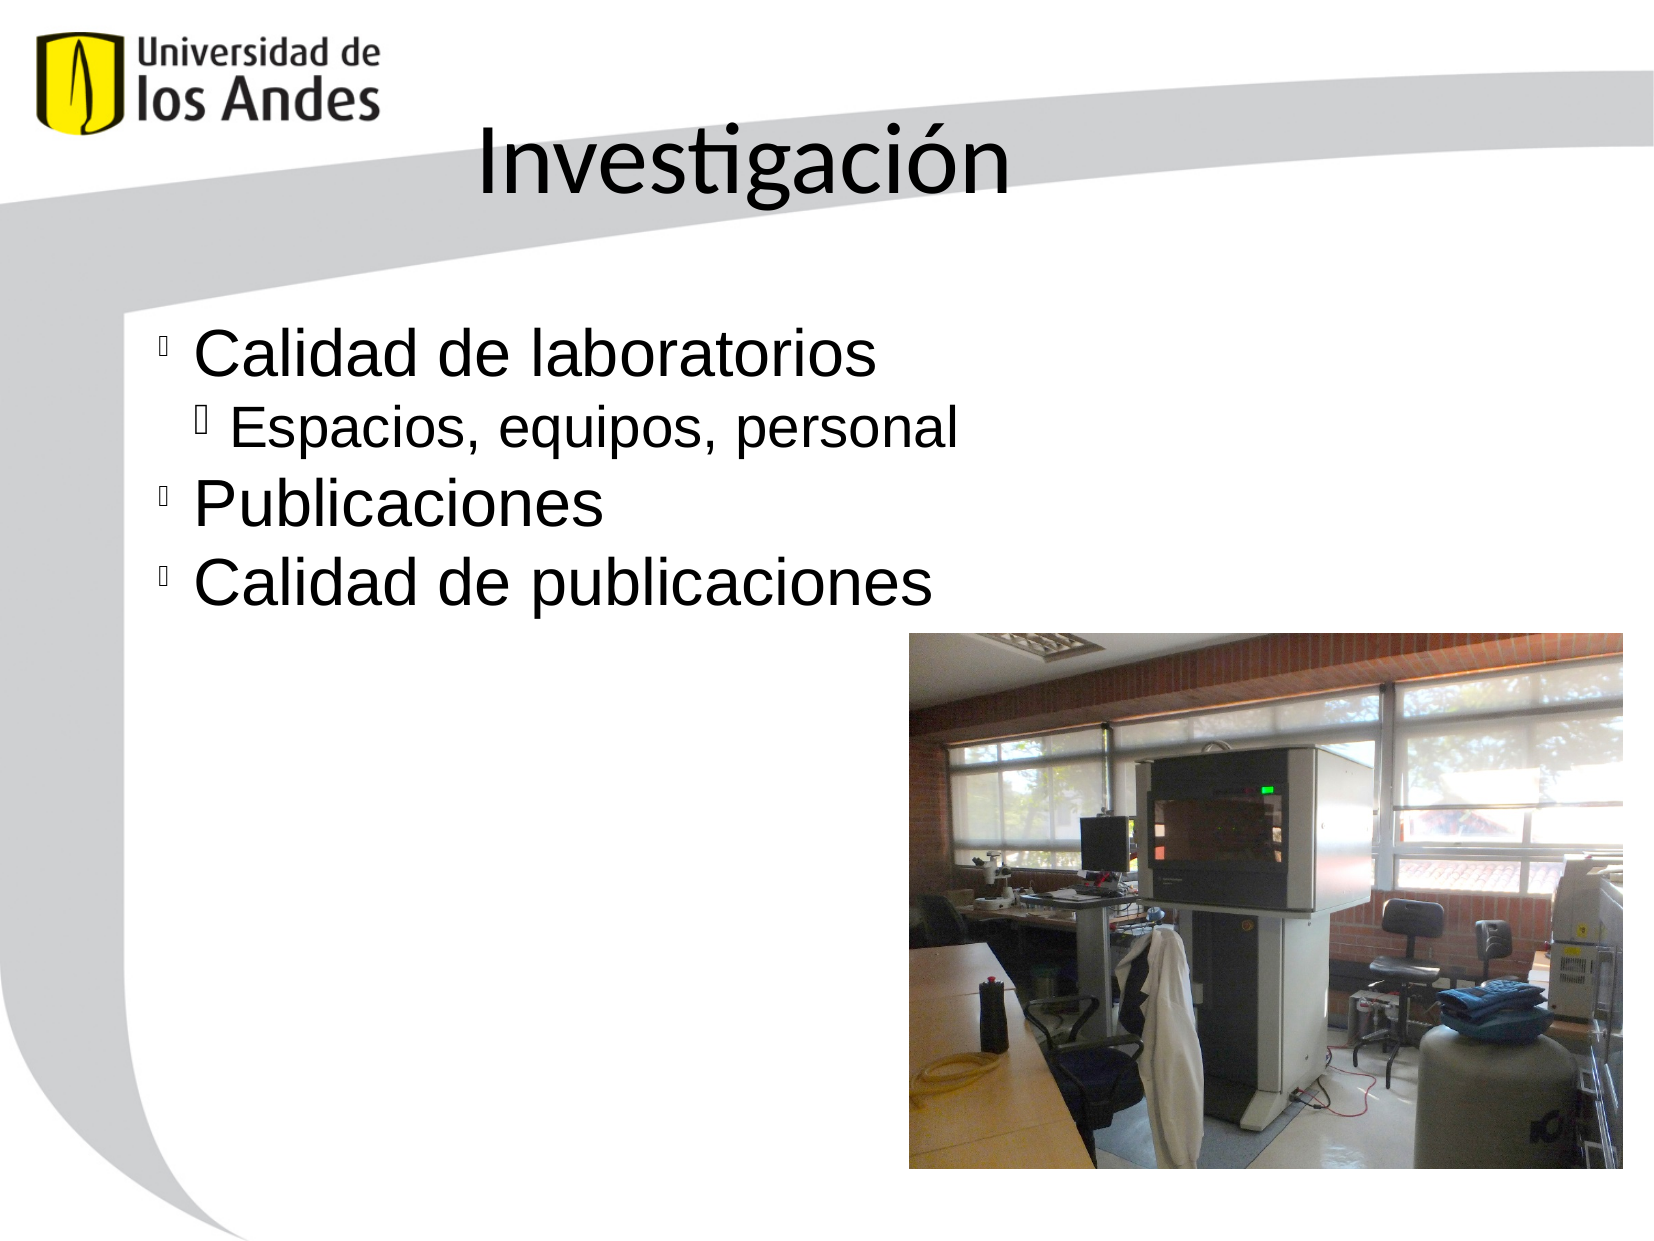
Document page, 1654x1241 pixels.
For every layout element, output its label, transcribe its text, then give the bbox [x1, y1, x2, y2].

picture [0, 0, 1654, 1241]
text_box Calidad de laboratorios Espacios, equipos, personal Publicaciones Calidad de publicaciones [141, 301, 1489, 1010]
text_box Investigación [0, 49, 1489, 257]
